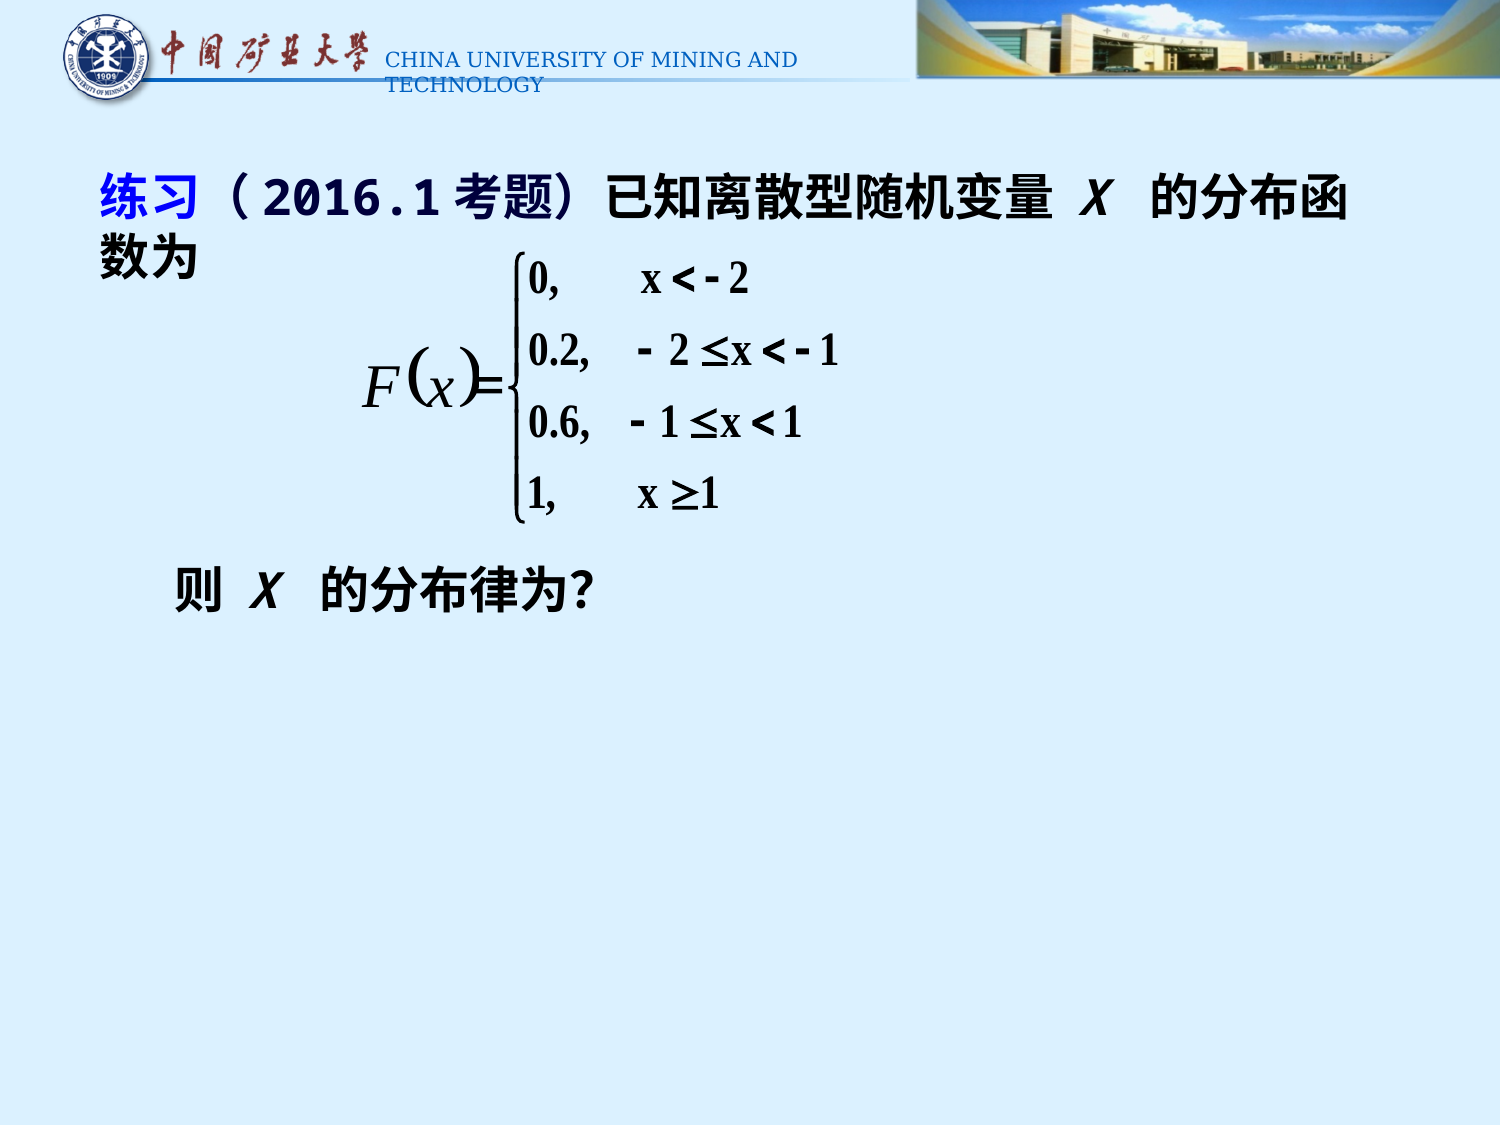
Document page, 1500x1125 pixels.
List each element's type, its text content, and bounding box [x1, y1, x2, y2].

picture [918, 0, 1500, 77]
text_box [291, 344, 461, 430]
text_box 练习（2016.1考题）已知离散型随机变量 X 的分布函数为 [85, 158, 1403, 259]
text_box 则 X 的分布律为？ [159, 550, 740, 626]
picture [59, 10, 160, 111]
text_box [466, 243, 846, 532]
